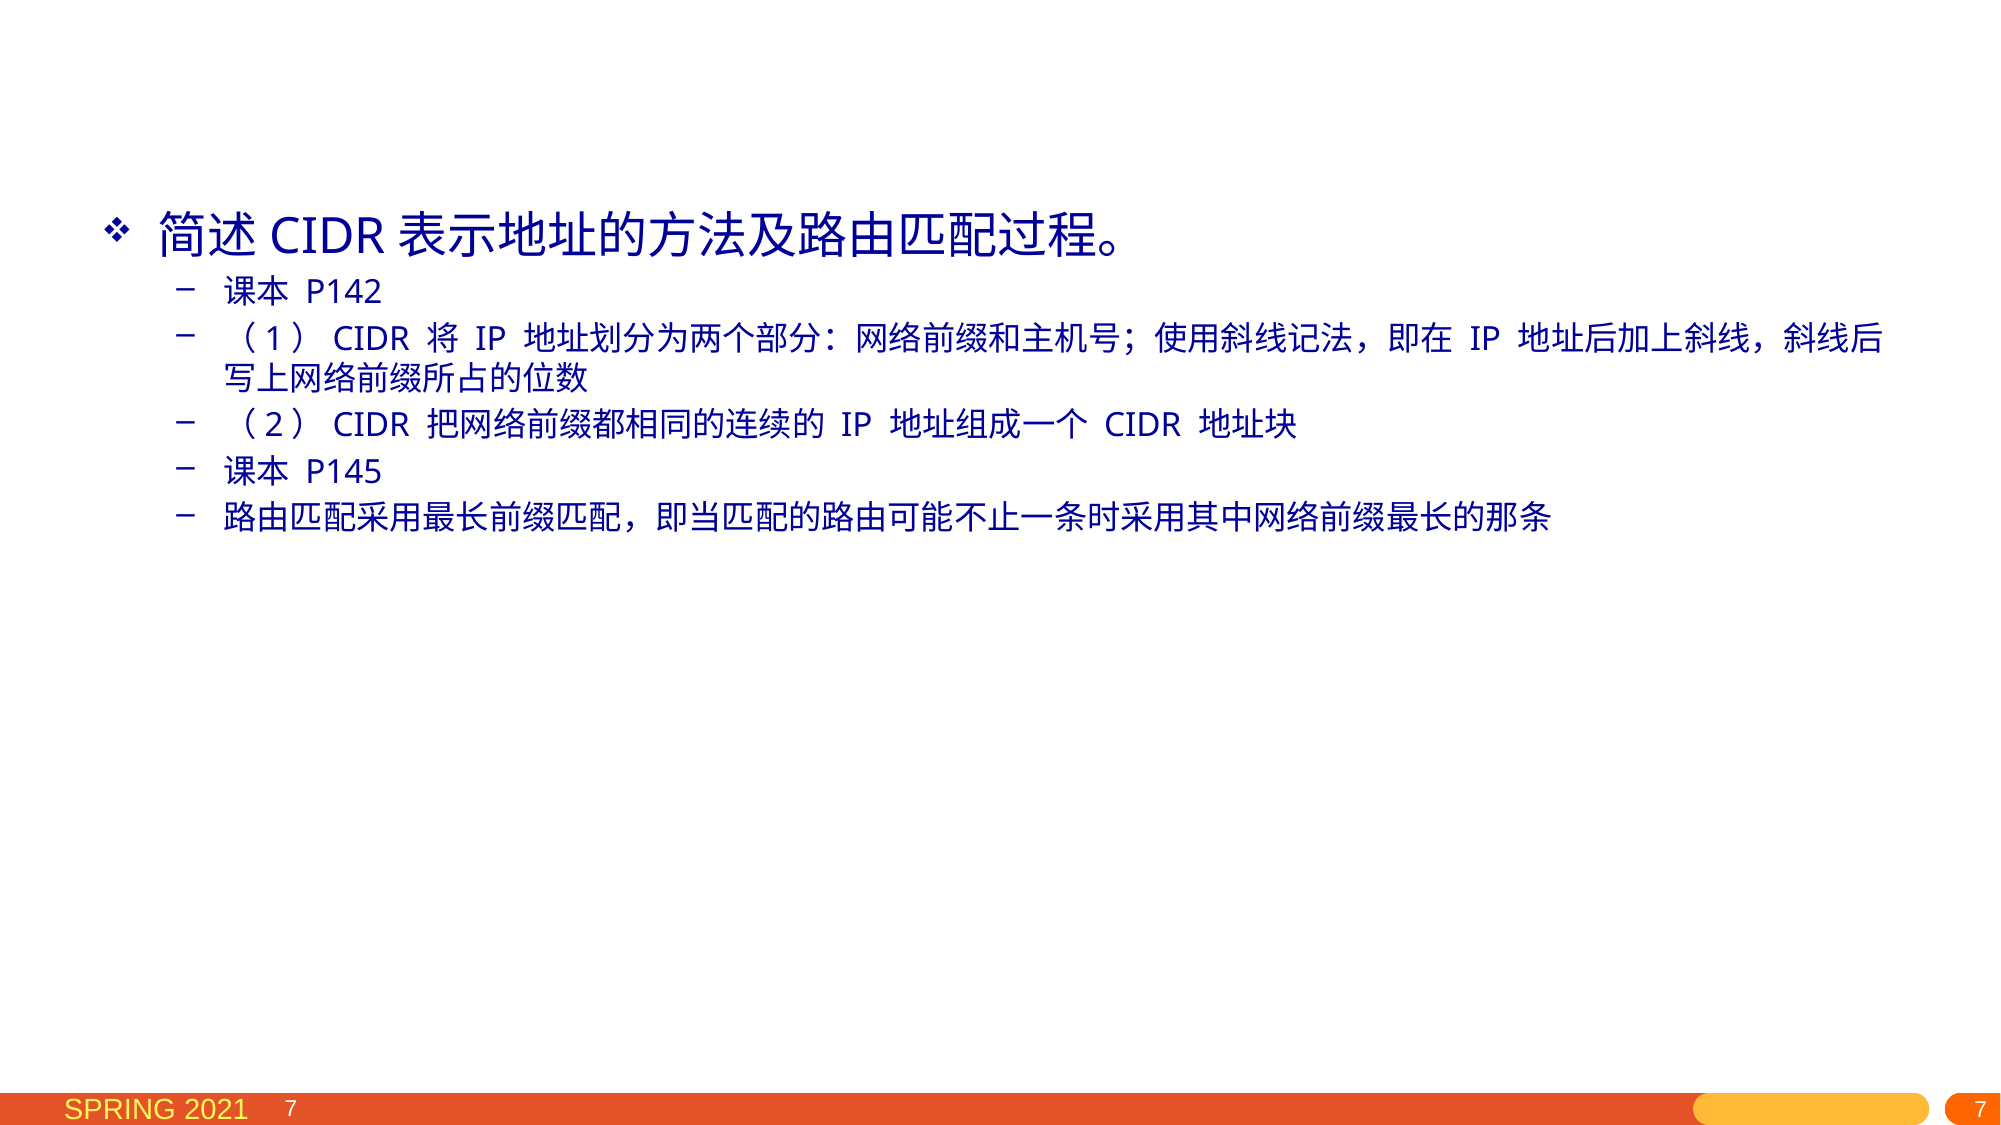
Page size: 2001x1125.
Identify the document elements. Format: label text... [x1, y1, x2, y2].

list 简述CIDR表示地址的方法及路由匹配过程。 课本 P142 （1）CIDR 将 IP 地址划分为两个部分：网络前缀和主机号；使用斜线记法，即在 IP 地址后加上斜线，斜线后写上网络前缀所占的位数 （2）CIDR 把网络前缀都相同的连续的 IP 地址组成一个 CIDR 地址块 课本 P145 路由匹配采用最长前缀匹配，即当匹配的路由可能不止一条时采用其中网络前缀最长的那条 [86, 196, 1914, 1035]
